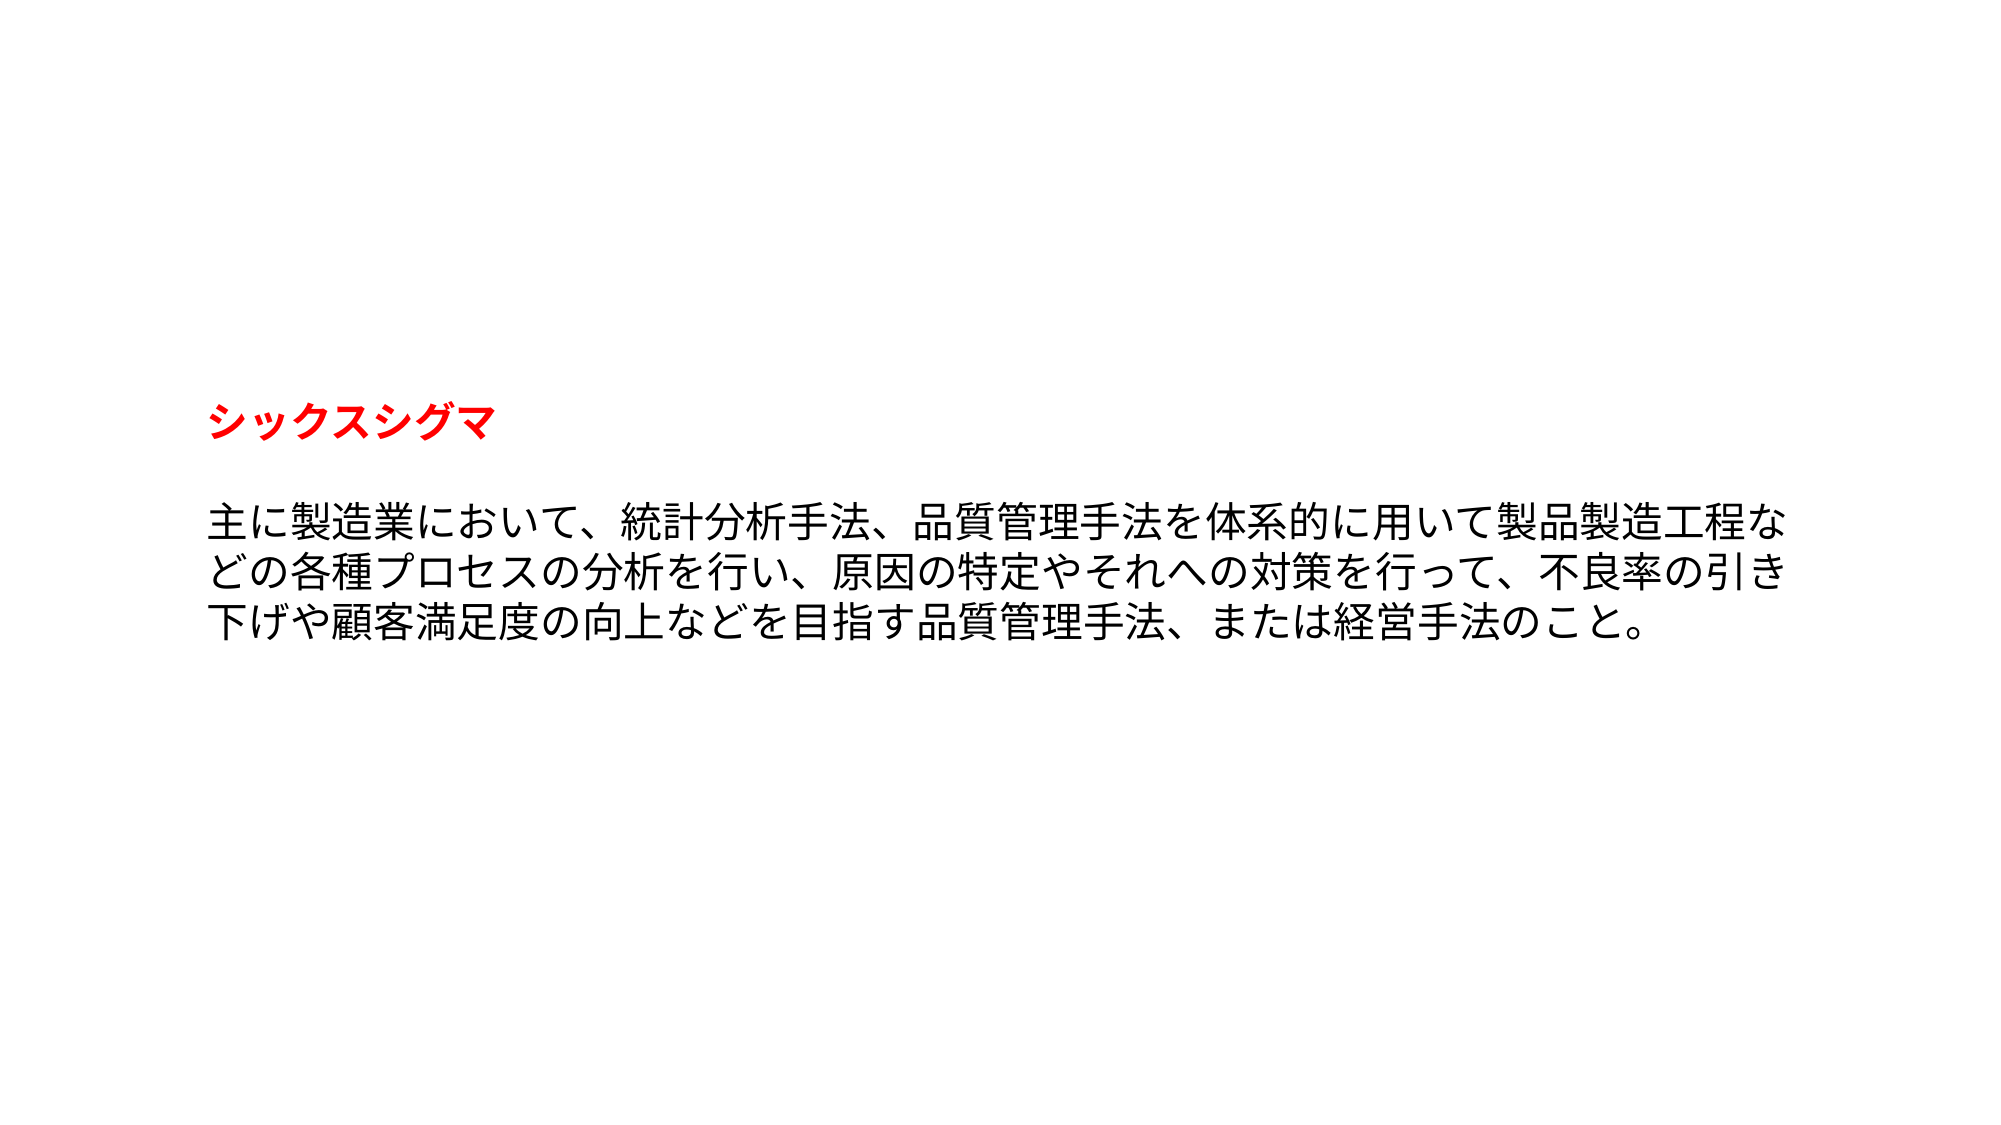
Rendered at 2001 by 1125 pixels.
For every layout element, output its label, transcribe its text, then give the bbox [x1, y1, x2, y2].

text_box シックスシグマ 主に製造業において、統計分析手法、品質管理手法を体系的に用いて製品製造工程などの各種プロセスの分析を行い、原因の特定やそれへの対策を行って、不良率の引き下げや顧客満足度の向上などを目指す品質管理手法、または経営手法のこと。 [191, 388, 1835, 654]
